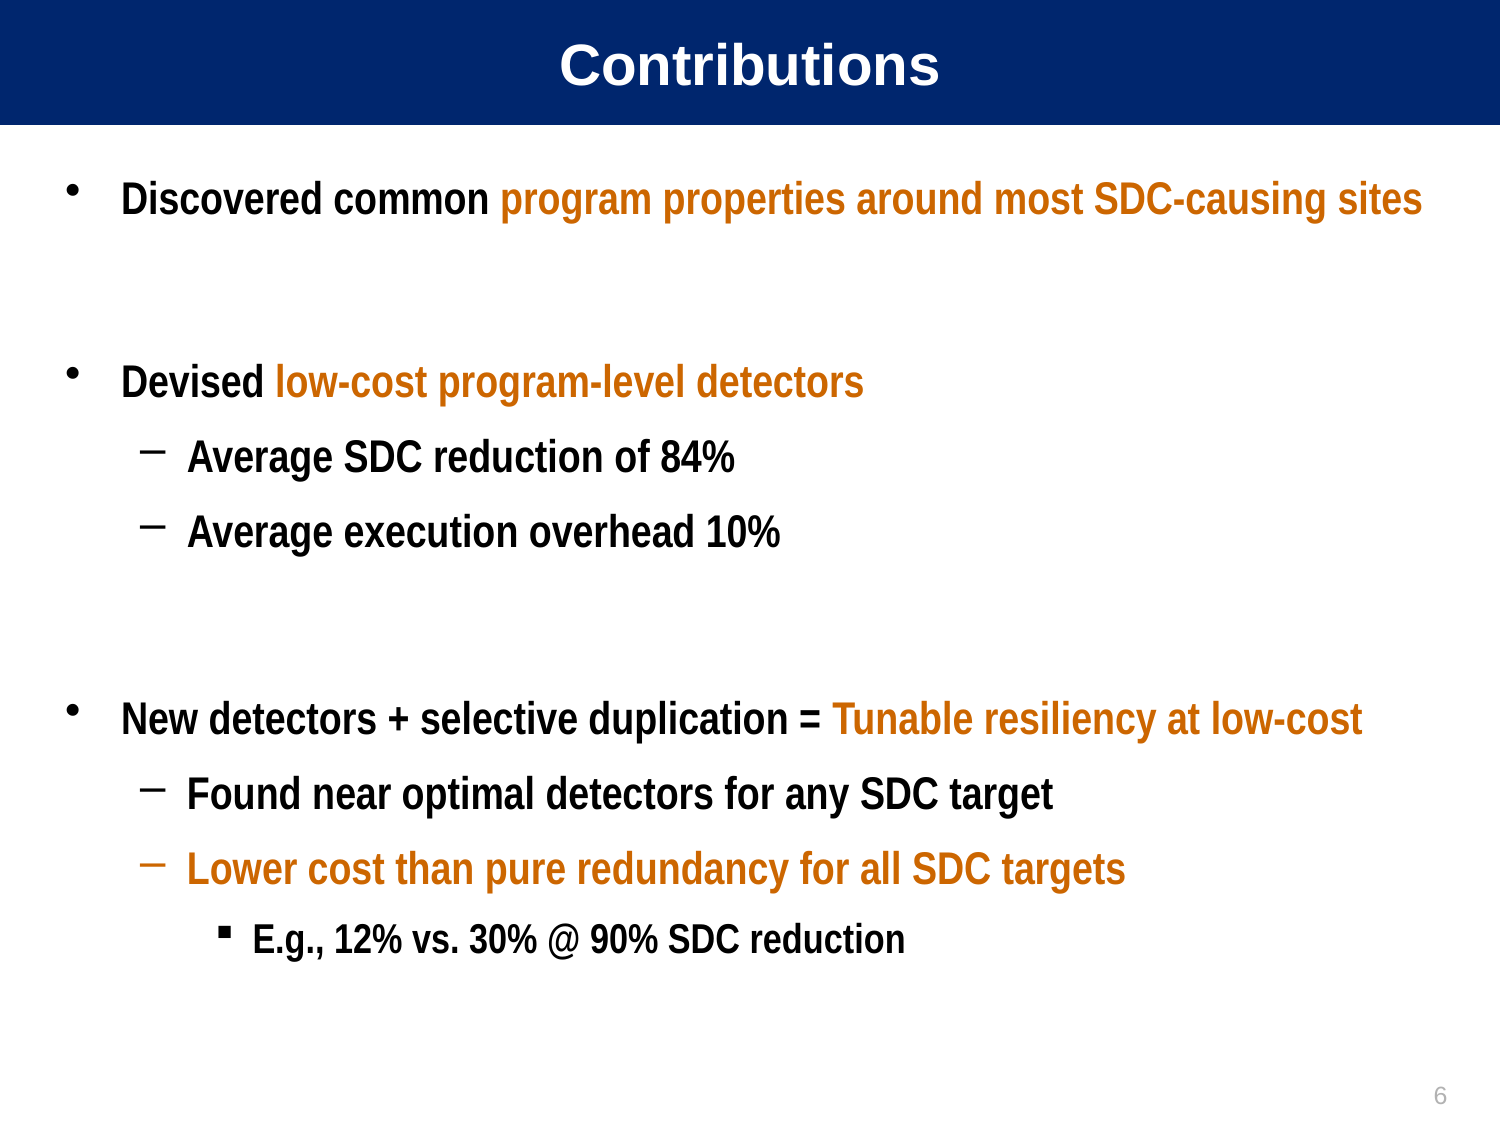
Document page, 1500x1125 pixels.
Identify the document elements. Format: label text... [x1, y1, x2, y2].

list Discovered common program properties around most SDC-causing sites Devised low-cost program-level detectors Average SDC reduction of 84% Average execution overhead 10% New detectors + selective duplication = Tunable resiliency at low-cost Found near optimal detectors for any SDC target Lower cost than pure redundancy for all SDC targets E.g., 12% vs. 30% @ 90% SDC reduction [49, 149, 1463, 1063]
title Contributions [0, 0, 1500, 126]
slide_number 6 [1112, 1065, 1463, 1125]
